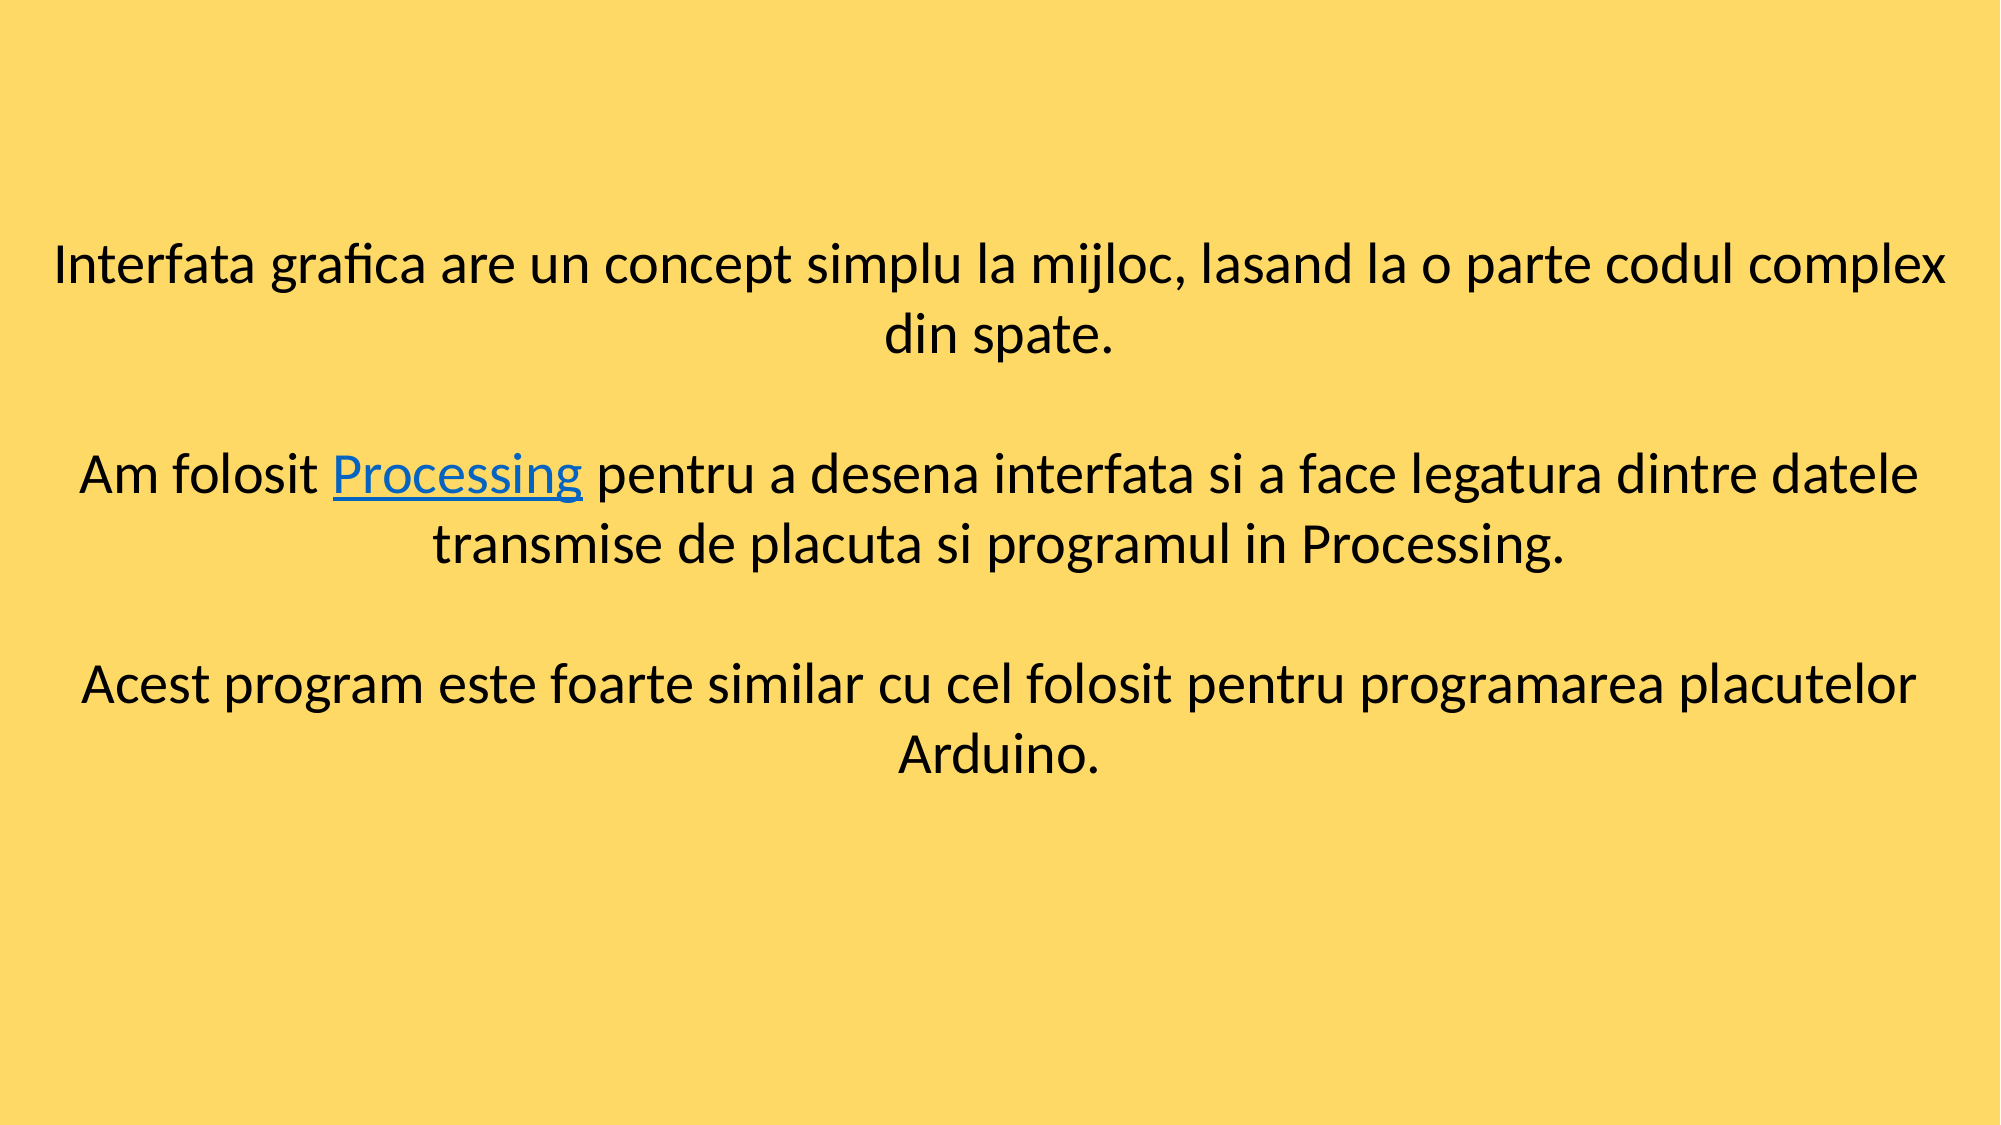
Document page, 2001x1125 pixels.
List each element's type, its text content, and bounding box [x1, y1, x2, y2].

text_box Interfata grafica are un concept simplu la mijloc, lasand la o parte codul complex din spate. Am folosit Processing pentru a desena interfata si a face legatura dintre datele transmise de placuta si programul in Processing. Acest program este foarte similar cu cel folosit pentru programarea placutelor Arduino. [32, 217, 1968, 933]
